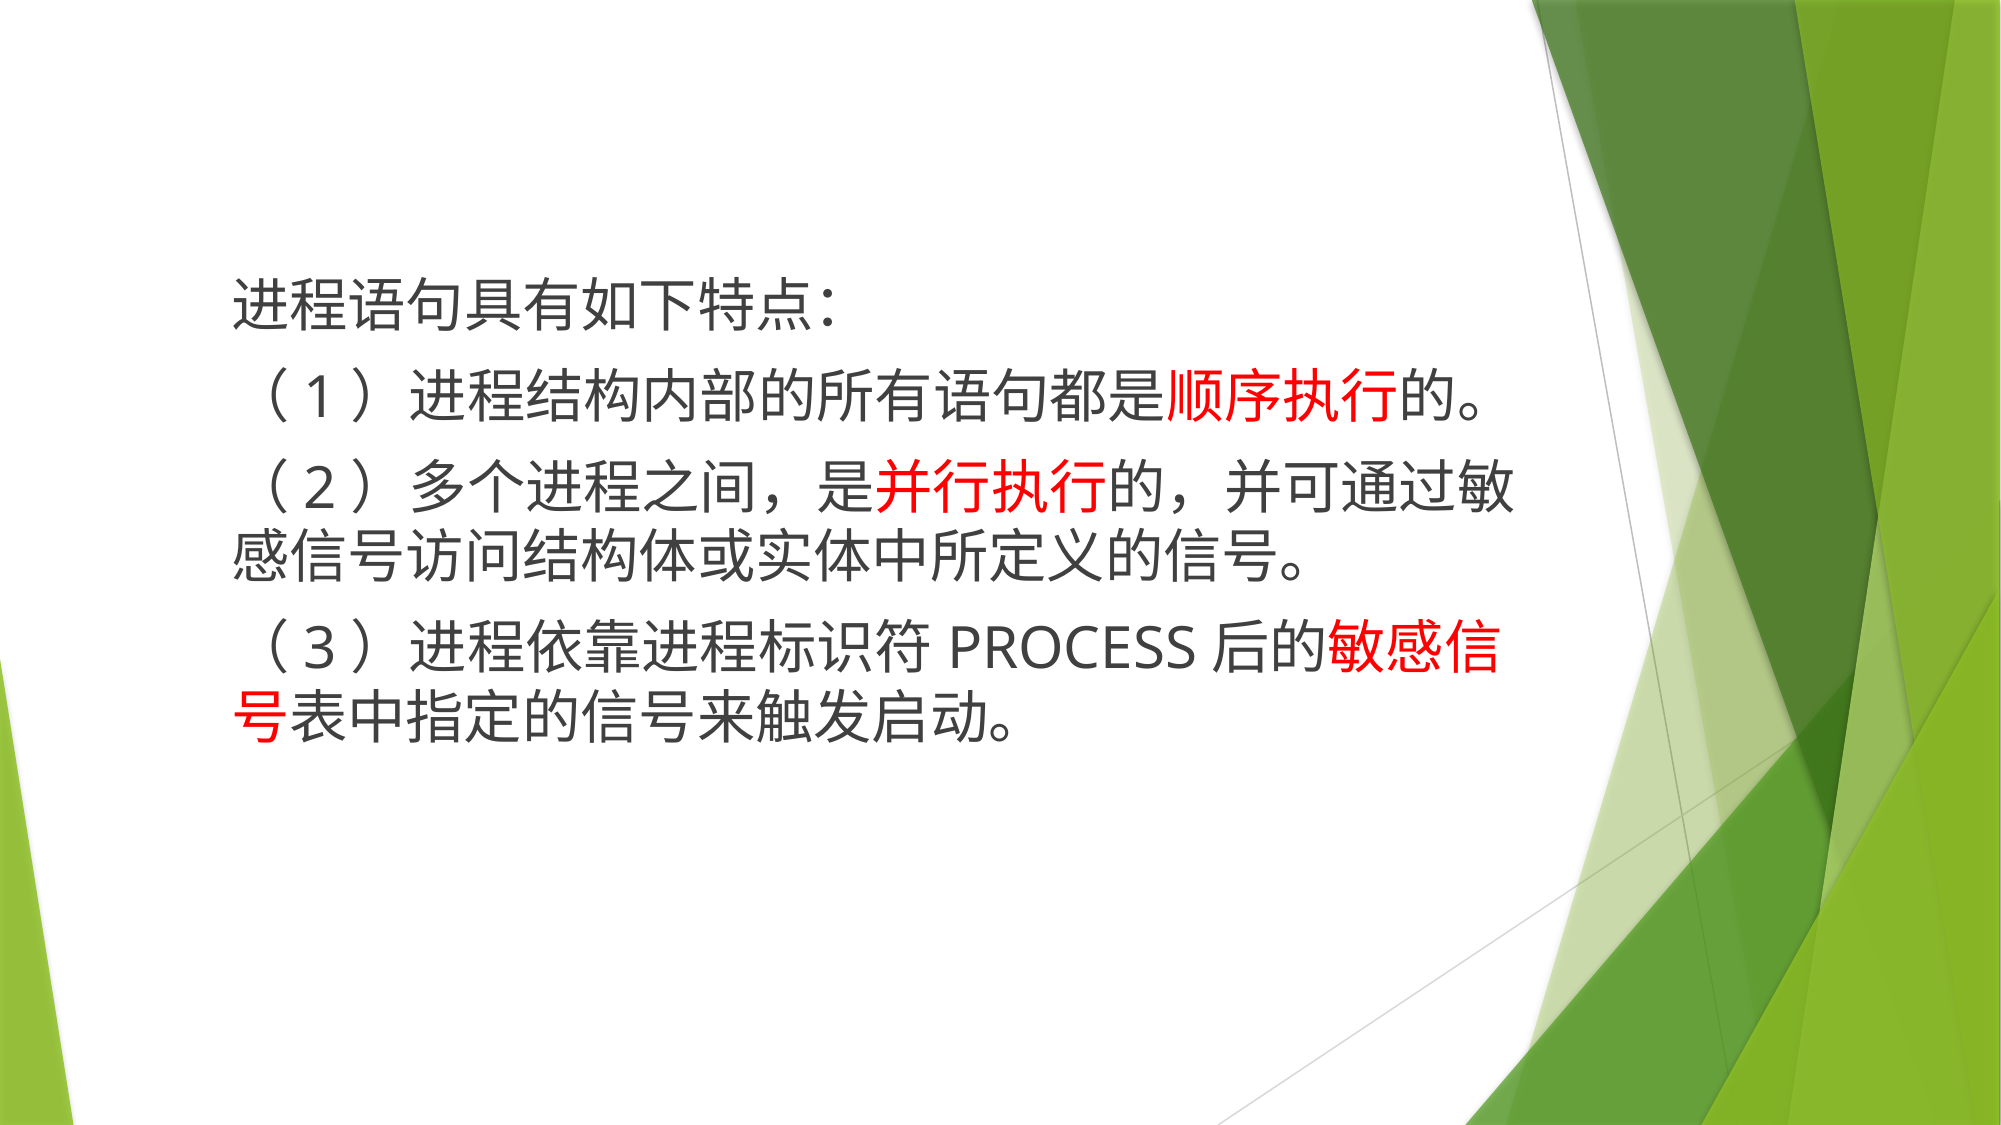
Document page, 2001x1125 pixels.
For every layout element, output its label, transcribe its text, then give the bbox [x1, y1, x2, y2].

text_box 进程语句具有如下特点： （1）进程结构内部的所有语句都是顺序执行的。 （2）多个进程之间，是并行执行的，并可通过敏感信号访问结构体或实体中所定义的信号。 （3）进程依靠进程标识符PROCESS后的敏感信号表中指定的信号来触发启动。 [216, 260, 1567, 1004]
